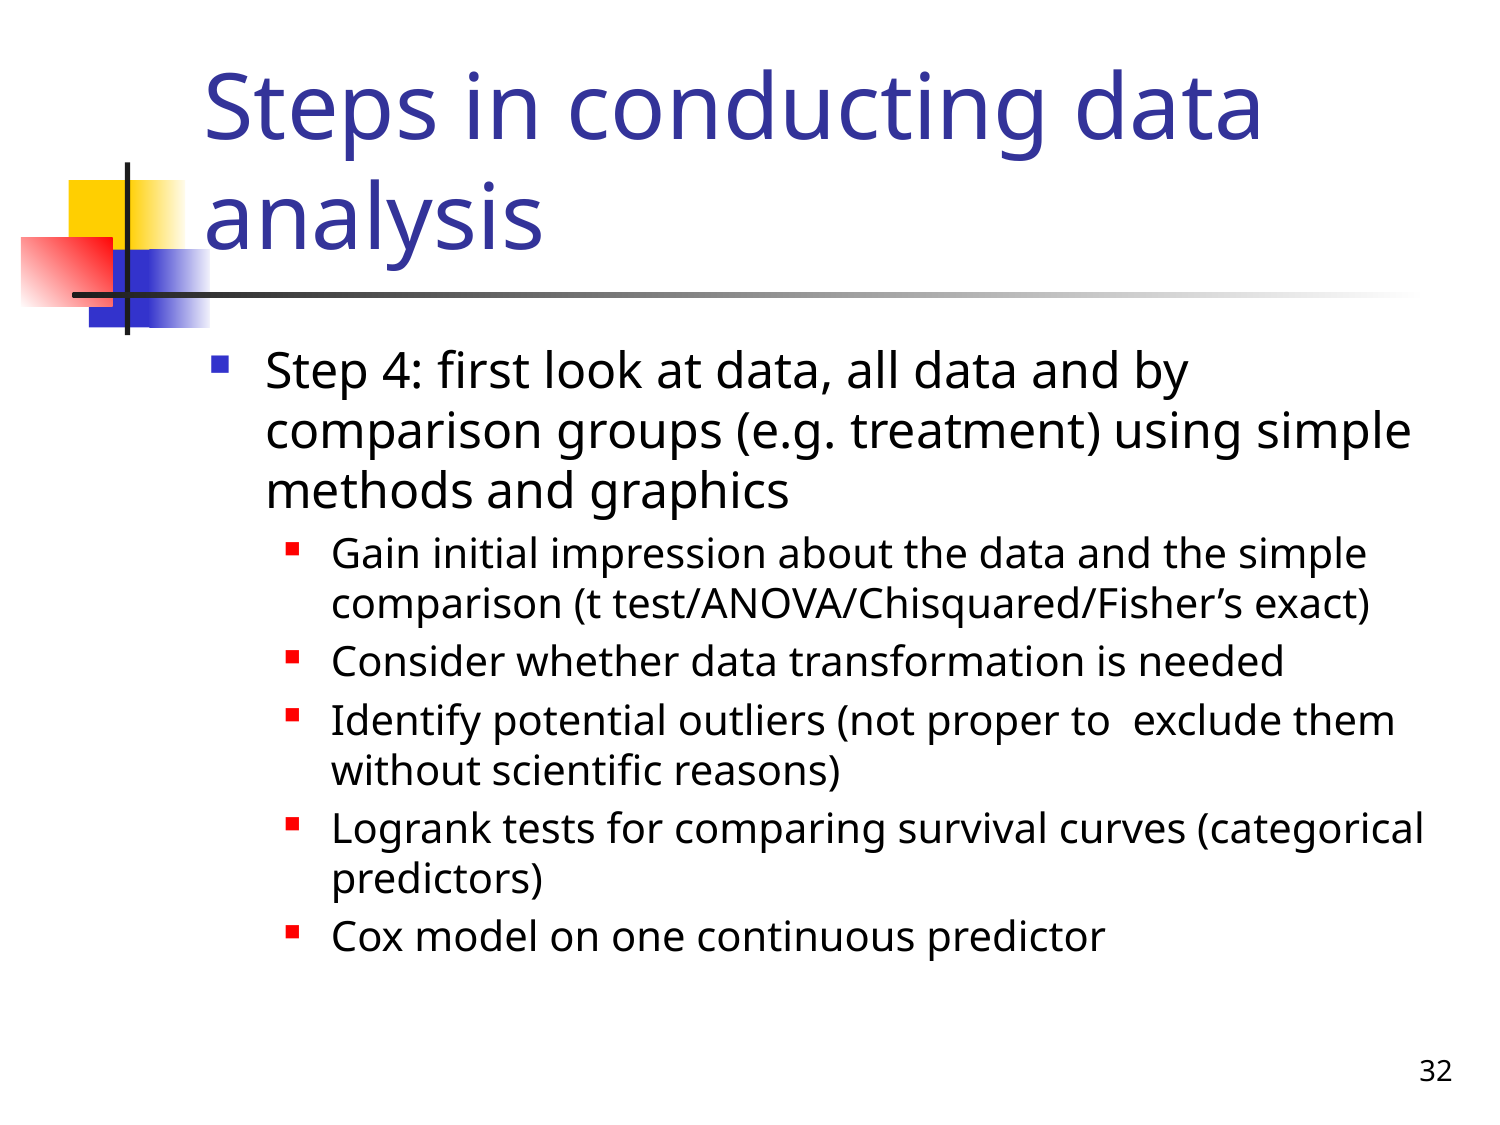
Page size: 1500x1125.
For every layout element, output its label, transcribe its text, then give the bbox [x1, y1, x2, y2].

title Steps in conducting data analysis [188, 34, 1468, 276]
slide_number 32 [1154, 1023, 1468, 1100]
list Step 4: first look at data, all data and by comparison groups (e.g. treatment) using simple methods and graphics Gain initial impression about the data and the simple comparison (t test/ANOVA/Chisquared/Fisher’s exact) Consider whether data transformation is needed Identify potential outliers (not proper to exclude them without scientific reasons) Logrank tests for comparing survival curves (categorical predictors) Cox model on one continuous predictor [193, 330, 1470, 1007]
